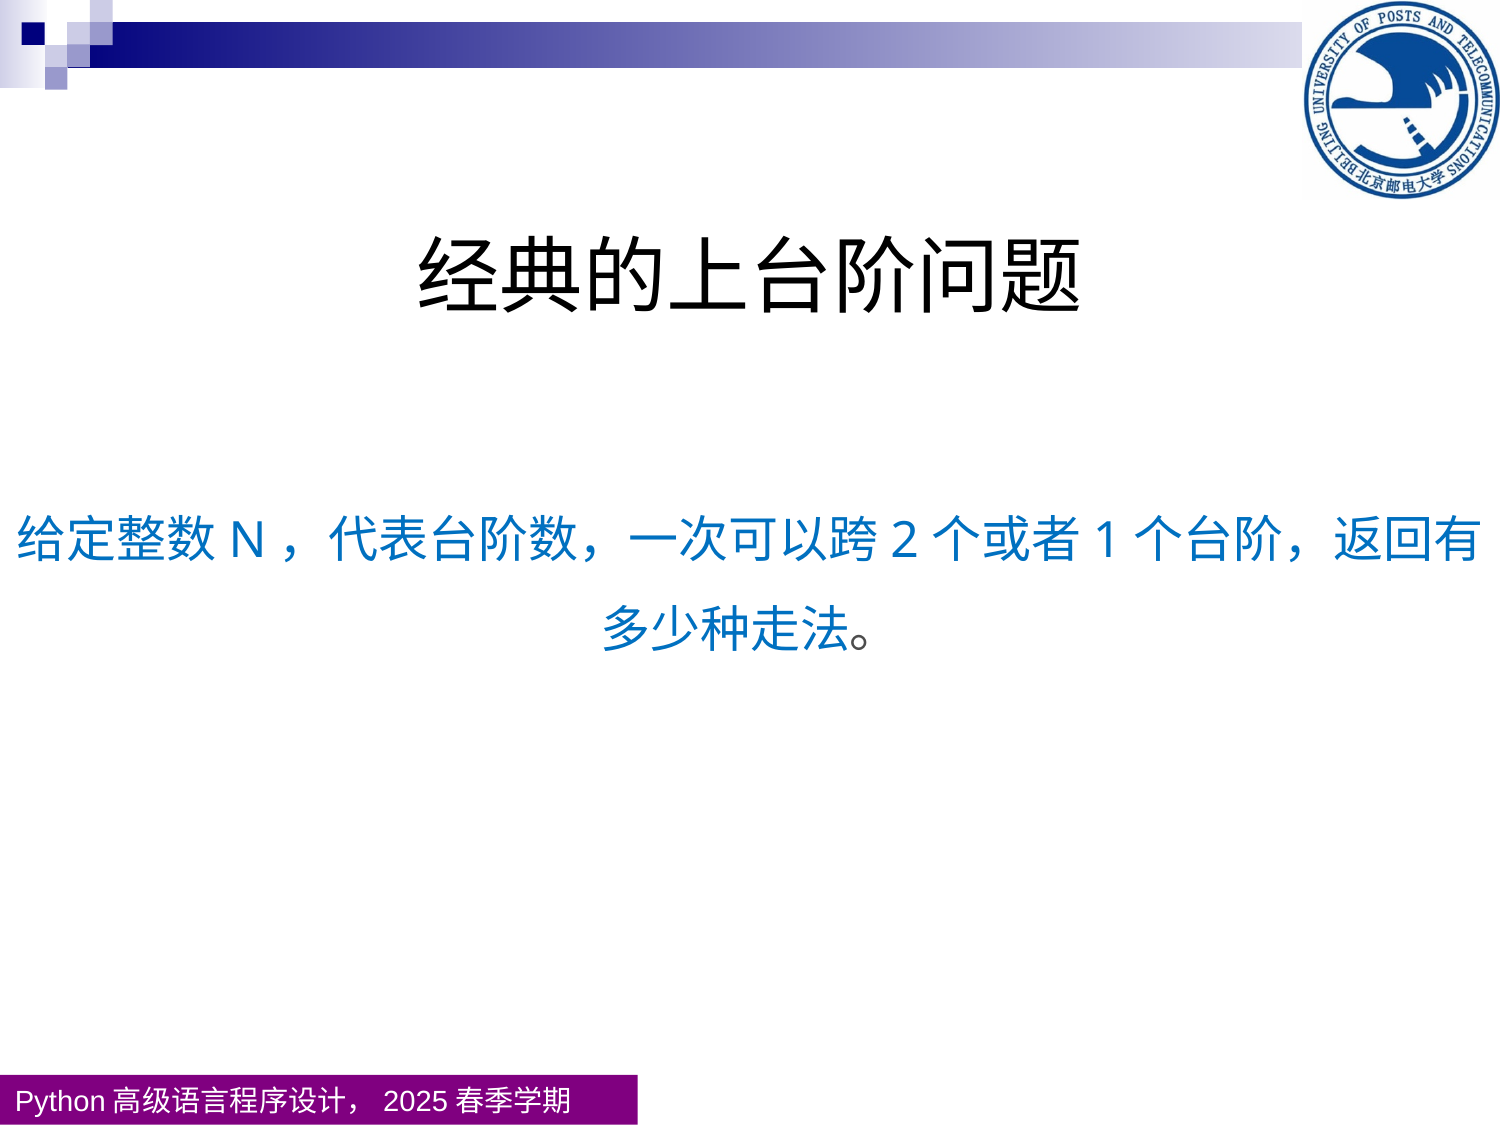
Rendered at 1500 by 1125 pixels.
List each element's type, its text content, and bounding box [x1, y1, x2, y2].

text_box 给定整数N，代表台阶数，一次可以跨2个或者1个台阶，返回有多少种走法。 [0, 469, 1500, 665]
text_box 经典的上台阶问题 [0, 219, 1500, 351]
picture [1302, 0, 1500, 200]
